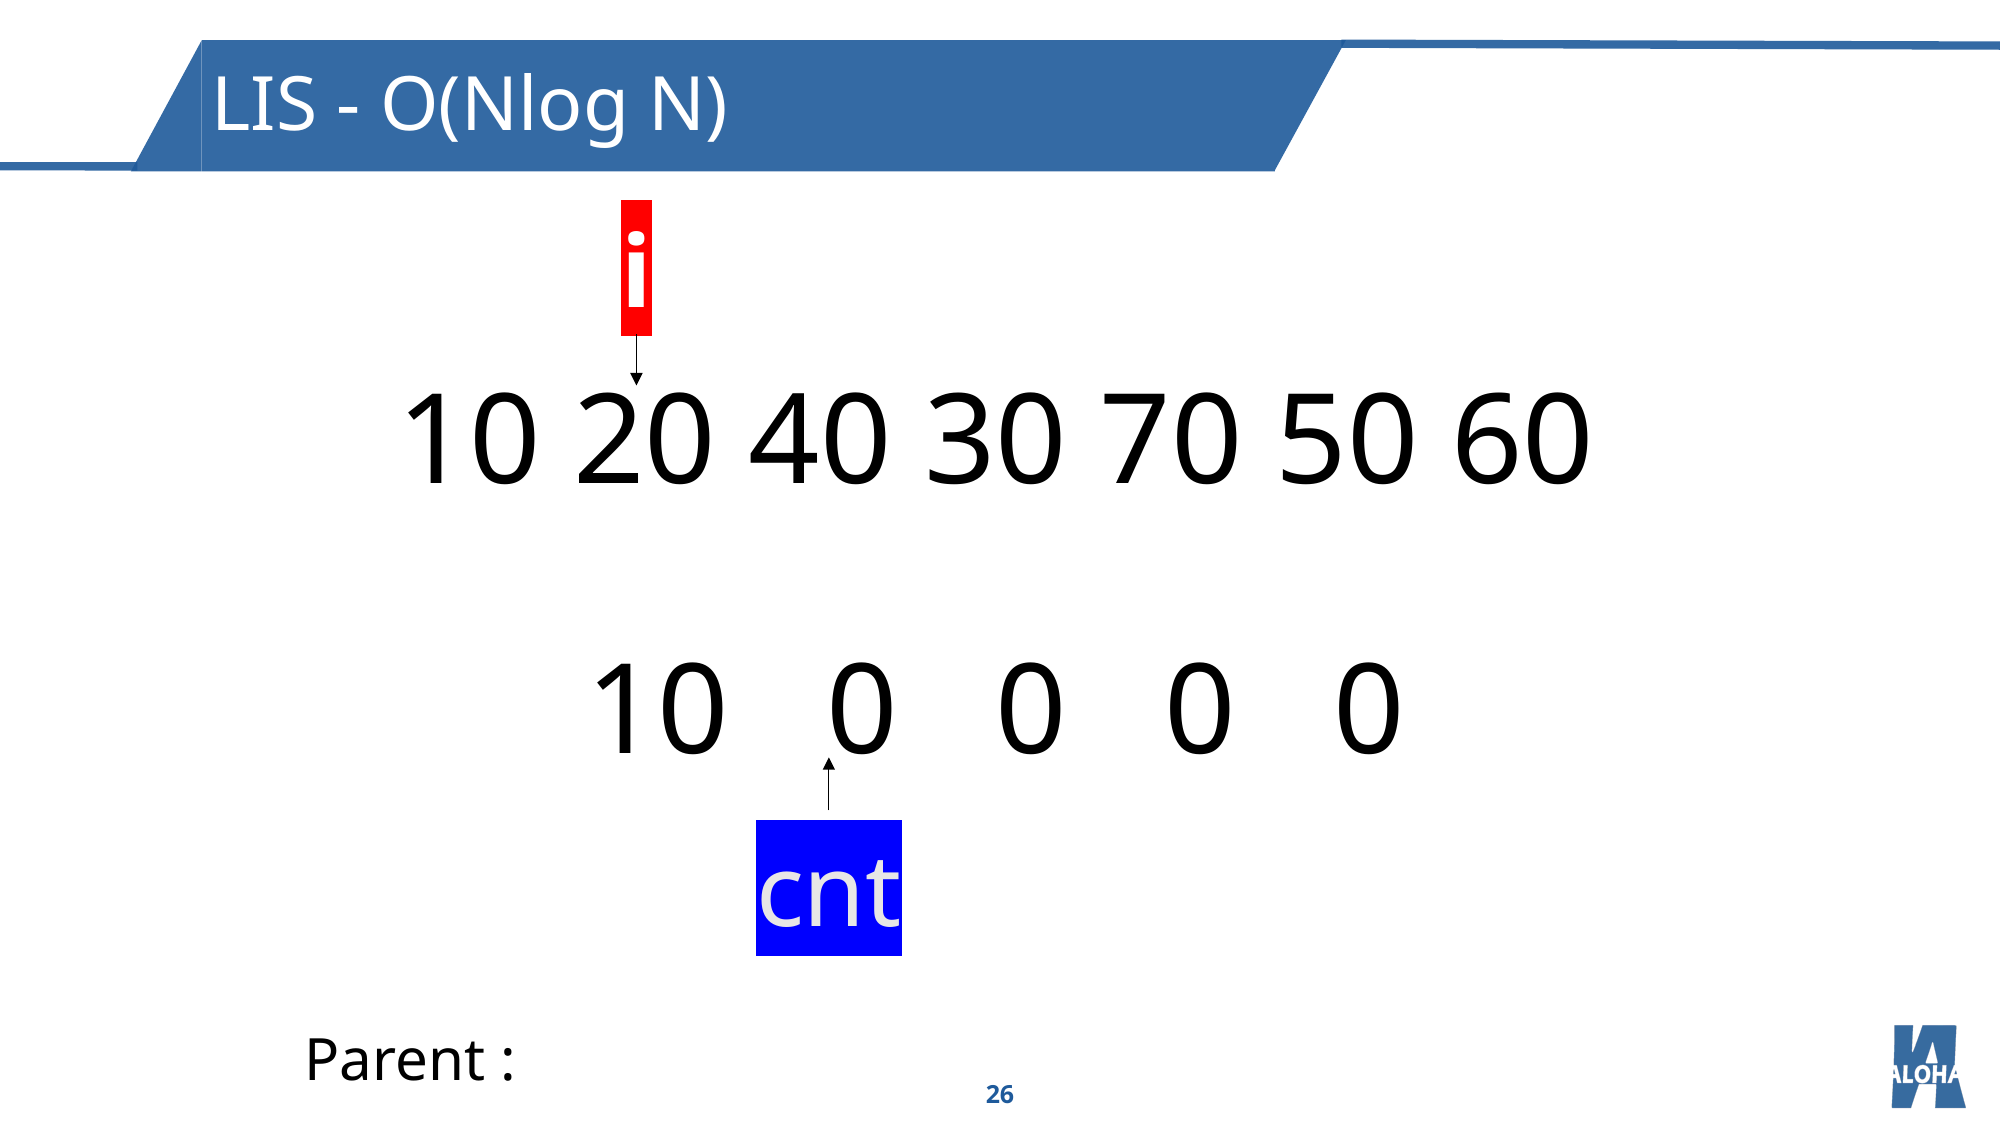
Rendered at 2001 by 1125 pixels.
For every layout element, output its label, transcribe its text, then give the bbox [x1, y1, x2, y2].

text_box i [597, 199, 675, 335]
text_box cnt [732, 819, 925, 954]
text_box 10 20 40 30 70 50 60 10 0 0 0 0 [133, 368, 1859, 586]
text_box Parent : [289, 964, 1725, 1099]
slide_number 26 [774, 1099, 1226, 1125]
list LIS - O(Nlog N) [196, 45, 1270, 168]
picture [1853, 1006, 2000, 1125]
